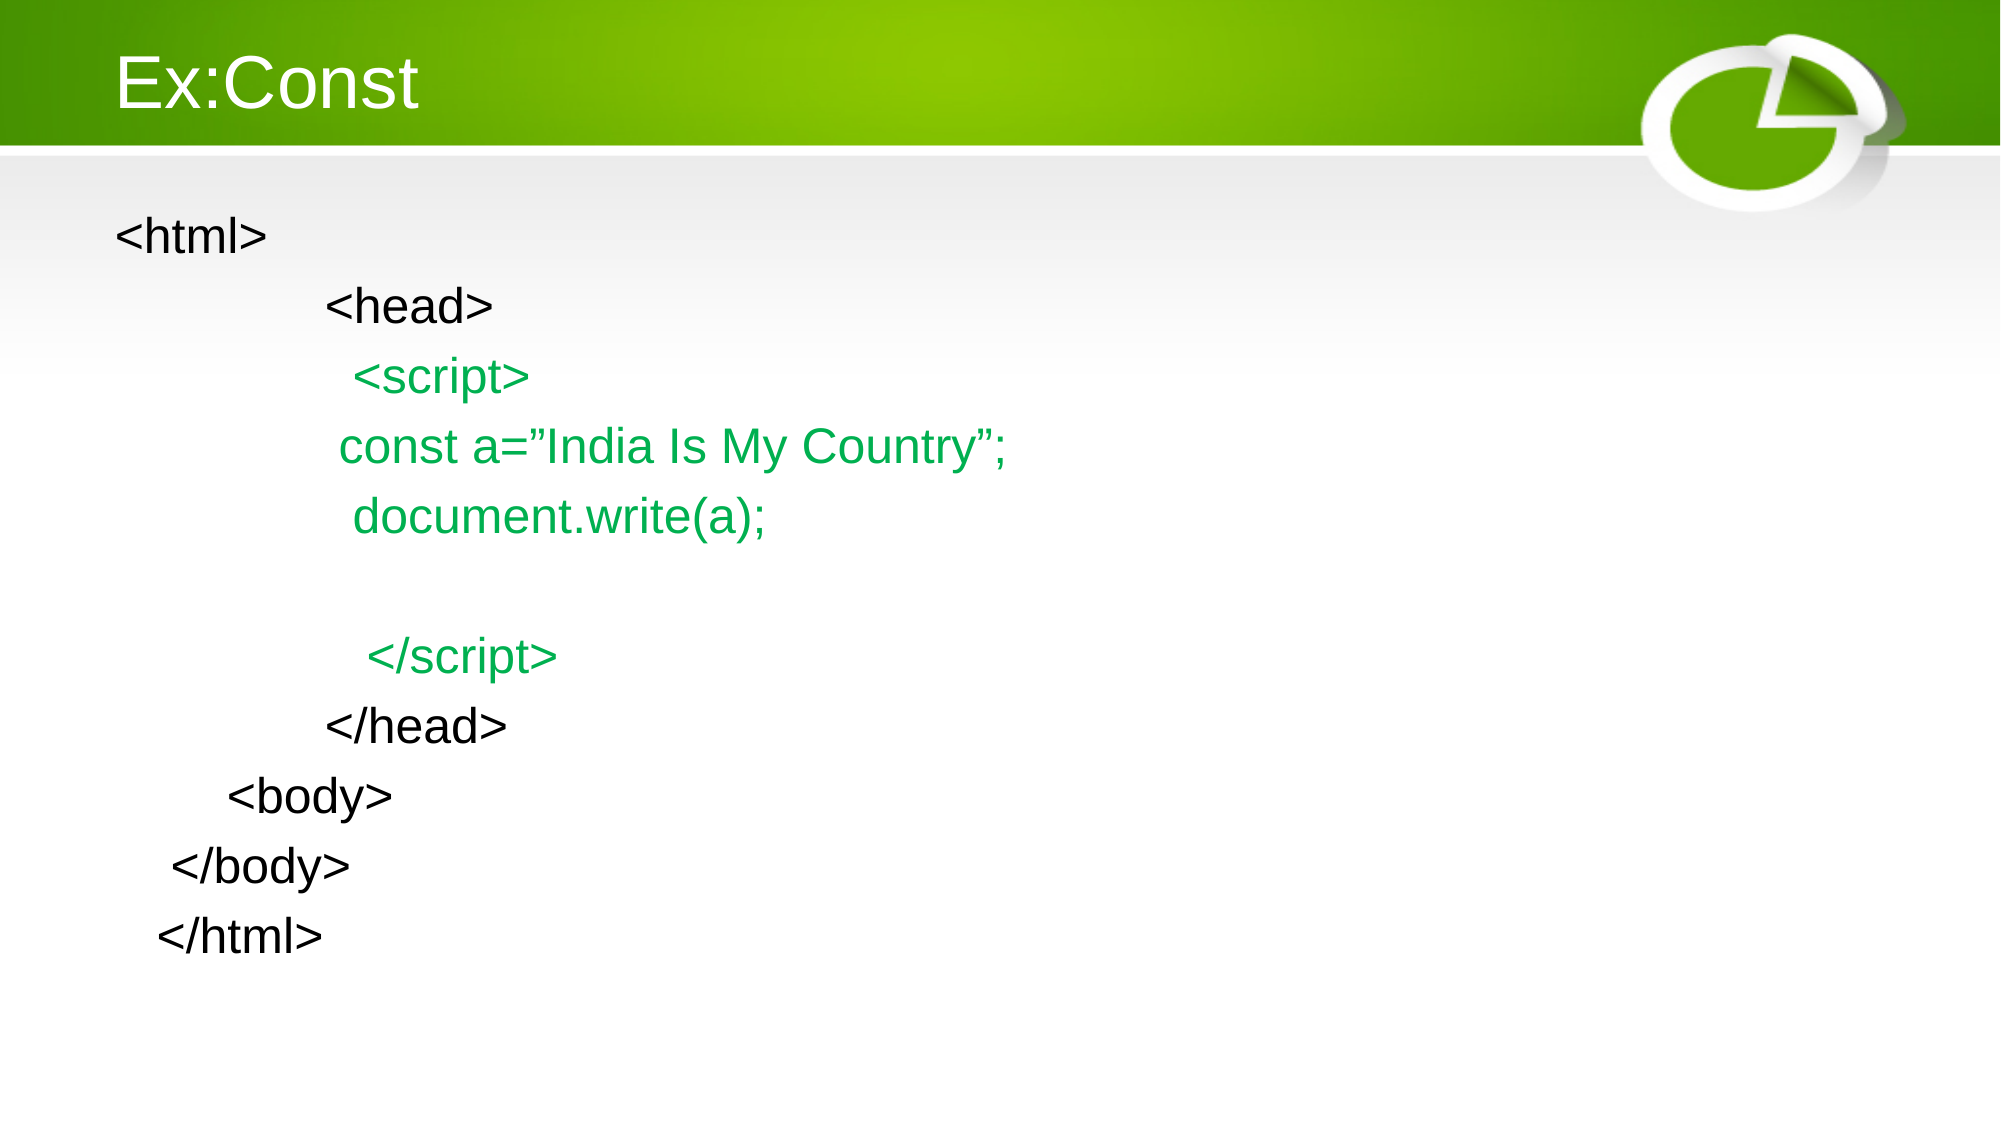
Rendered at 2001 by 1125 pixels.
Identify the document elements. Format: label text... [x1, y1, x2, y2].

list <html> <head> <script> const a=”India Is My Country”; document.write(a); </script> </head> <body> </body> </html> [99, 195, 1764, 1054]
picture [0, 0, 2001, 1125]
title Ex:Const [99, 30, 1901, 127]
